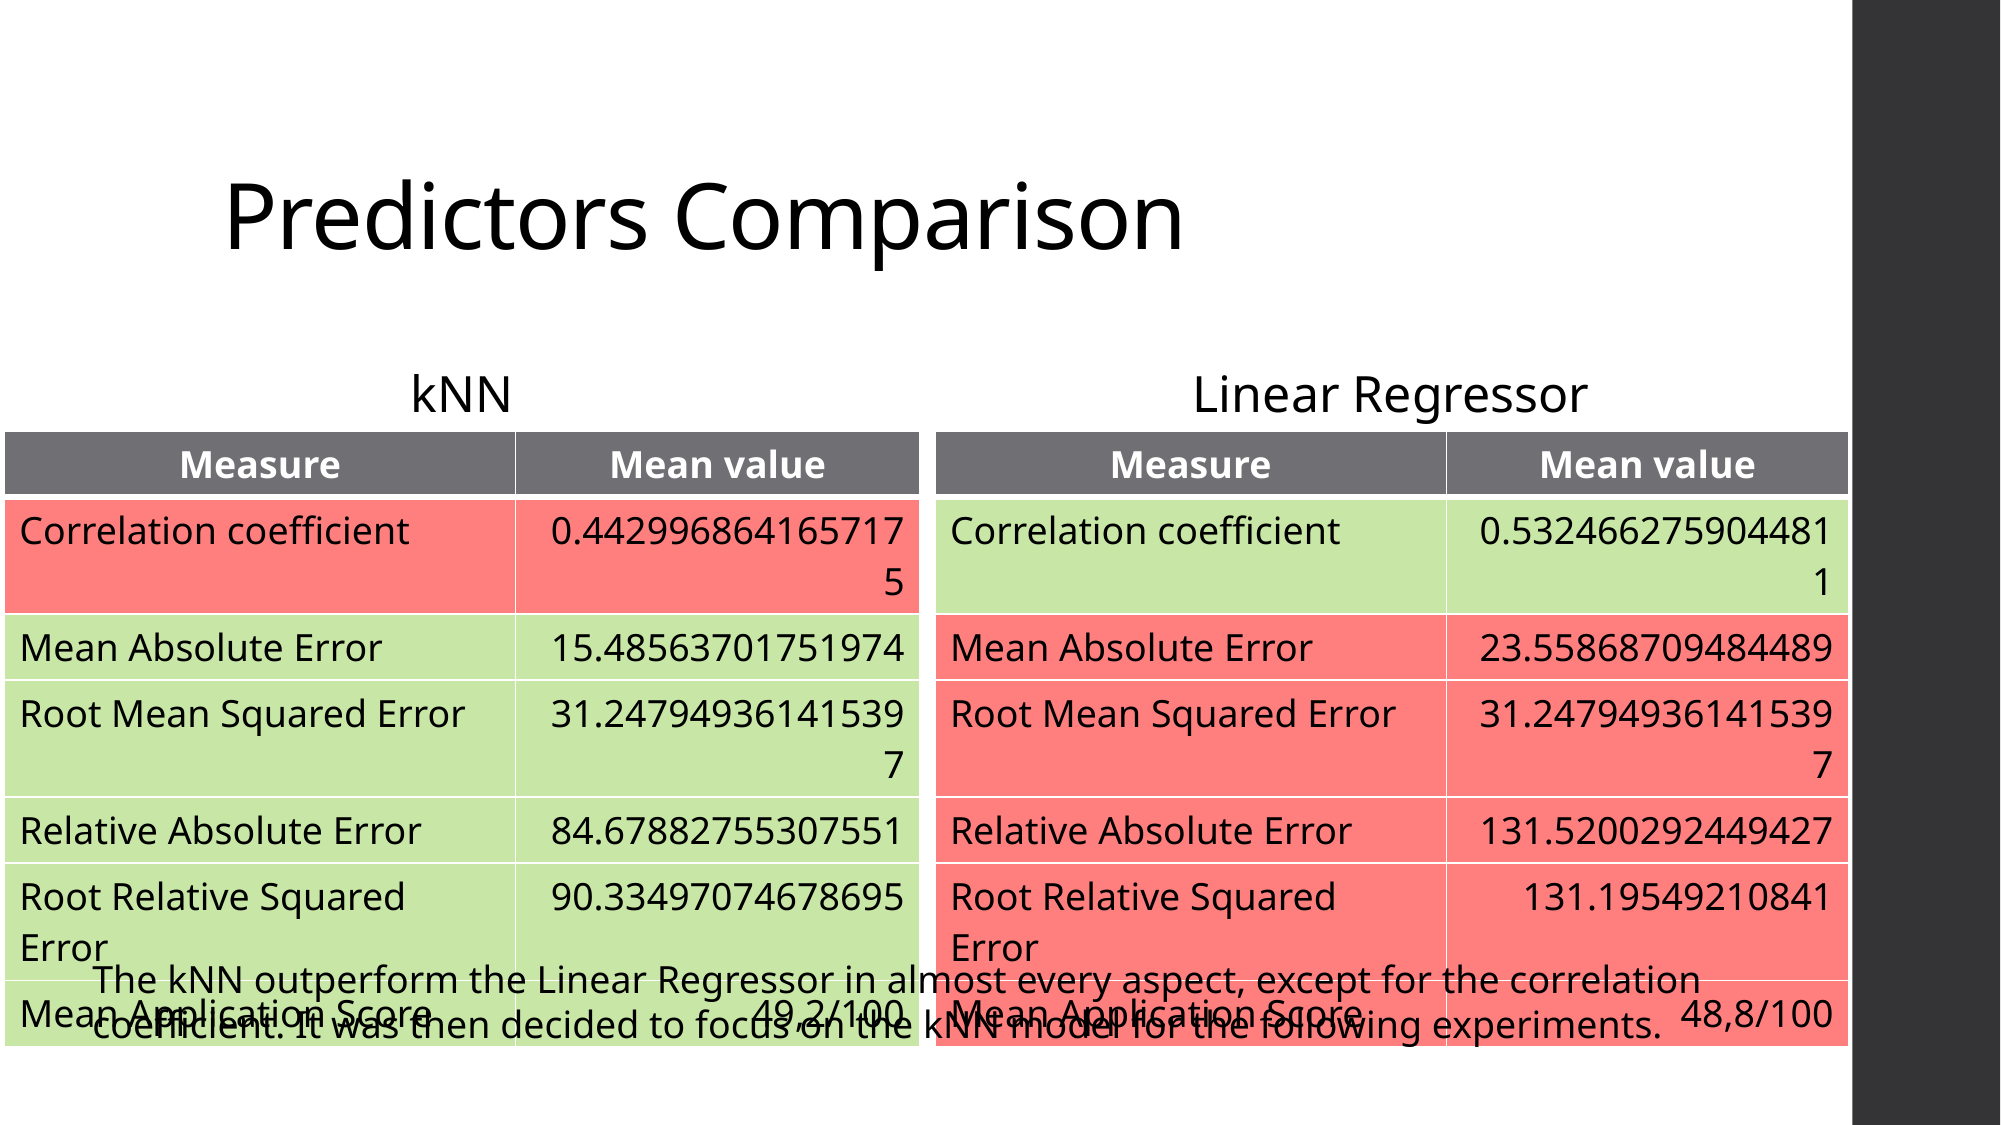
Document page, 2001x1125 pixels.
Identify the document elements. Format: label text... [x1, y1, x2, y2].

table_cell 31.247949361415397 [516, 681, 919, 796]
table_header Measure [936, 432, 1446, 494]
table_cell Correlation coefficient [5, 500, 515, 613]
table_cell 90.33497074678695 [516, 864, 919, 948]
table_cell 31.247949361415397 [1447, 681, 1848, 796]
table_cell Root Mean Squared Error [936, 681, 1446, 796]
table_cell Relative Absolute Error [936, 798, 1446, 862]
table_cell Mean Absolute Error [936, 615, 1446, 679]
table_cell 0.5324662759044811 [1447, 500, 1848, 613]
table_cell Correlation coefficient [936, 500, 1446, 613]
table_cell Root Relative Squared Error [5, 864, 515, 980]
table_header Mean value [516, 432, 919, 494]
table_cell 131.19549210841 [1447, 864, 1848, 980]
table_cell 15.48563701751974 [516, 615, 919, 679]
table_cell 23.55868709484489 [1447, 615, 1848, 679]
table_cell 131.5200292449427 [1447, 798, 1848, 862]
text_box kNN [395, 355, 529, 431]
table_cell 48,8/100 [1793, 981, 1848, 1046]
table_cell Mean Absolute Error [5, 615, 515, 679]
table_cell Root Mean Squared Error [5, 681, 515, 796]
title Predictors Comparison [206, 60, 1797, 278]
table_cell Relative Absolute Error [5, 798, 515, 862]
text_box Linear Regressor [1177, 355, 1606, 431]
table_header Mean value [1447, 432, 1848, 494]
table_cell Mean Application Score [5, 981, 77, 1046]
text_box The kNN outperform the Linear Regressor in almost every aspect, except for the correlation coefficient. It was then decided to focus on the kNN model for the following experiments. [77, 948, 1793, 1053]
table_cell 0.4429968641657175 [516, 500, 919, 613]
table_cell Root Relative Squared Error [936, 864, 1446, 948]
table_header Measure [5, 432, 515, 494]
table_cell 84.67882755307551 [516, 798, 919, 862]
